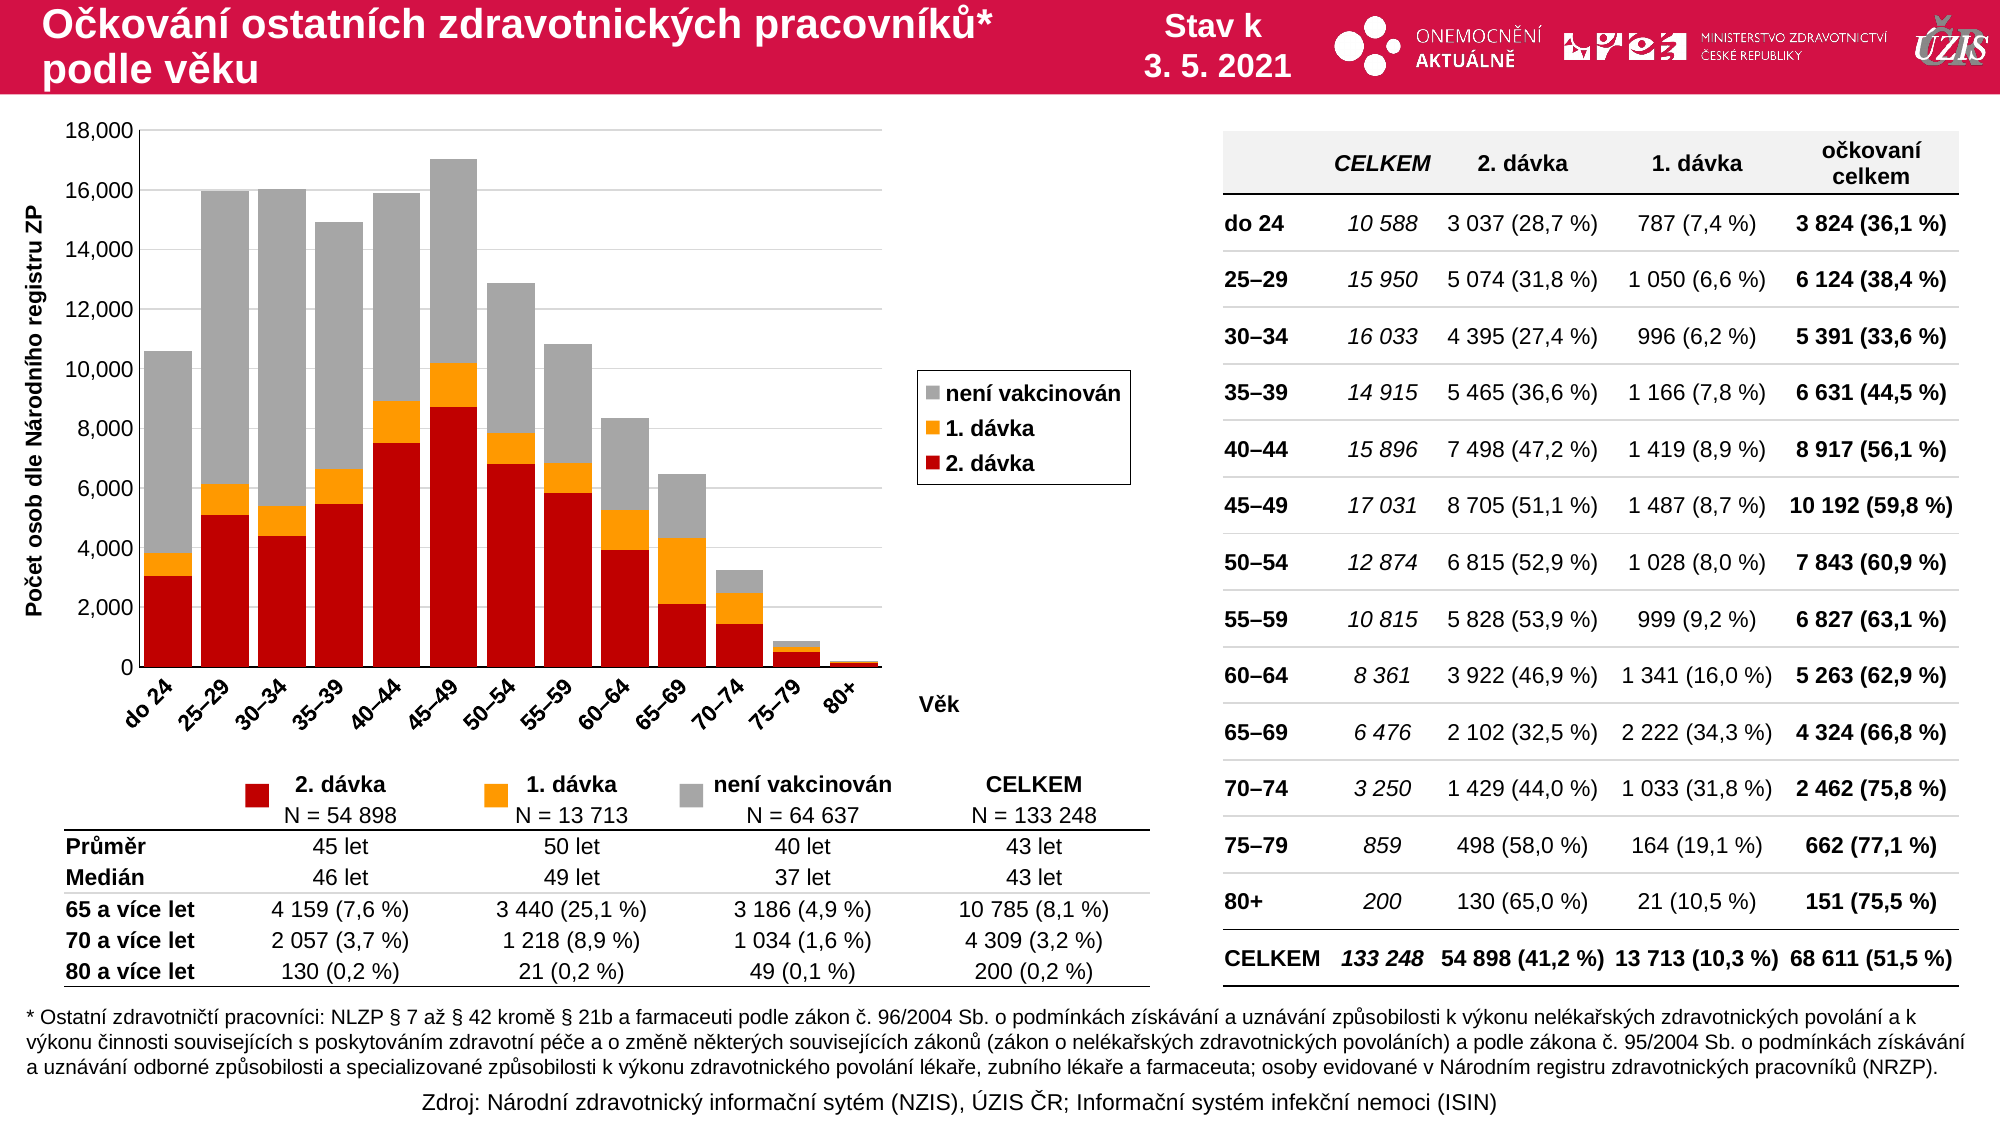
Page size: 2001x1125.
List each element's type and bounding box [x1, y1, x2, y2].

table_cell [1223, 704, 1959, 759]
table_cell [1223, 591, 1959, 646]
table_cell [1223, 761, 1959, 815]
text_box [11, 996, 1991, 1122]
text_box [679, 783, 704, 808]
table_cell [1223, 195, 1959, 250]
picture [1563, 31, 1888, 60]
table_cell [1223, 817, 1959, 872]
table_cell [1223, 308, 1959, 363]
table_cell [1223, 930, 1959, 985]
table_cell [1223, 874, 1959, 929]
table_cell [1223, 365, 1959, 419]
table_cell [64, 799, 1150, 829]
text_box [1115, 0, 1321, 92]
table_cell [64, 894, 1150, 986]
chart [64, 112, 1151, 768]
table_cell [1223, 478, 1959, 533]
text_box [483, 783, 509, 808]
picture [1334, 16, 1542, 76]
table_cell [1223, 648, 1959, 702]
table_cell [64, 831, 1150, 892]
picture [1915, 15, 1989, 66]
text_box [244, 783, 270, 808]
table_header [64, 768, 1150, 799]
table_cell [1223, 252, 1959, 306]
table_cell [1223, 421, 1959, 476]
text_box [11, 190, 54, 633]
title [26, 0, 1247, 95]
table_cell [1223, 534, 1959, 589]
table_header [1223, 131, 1959, 193]
